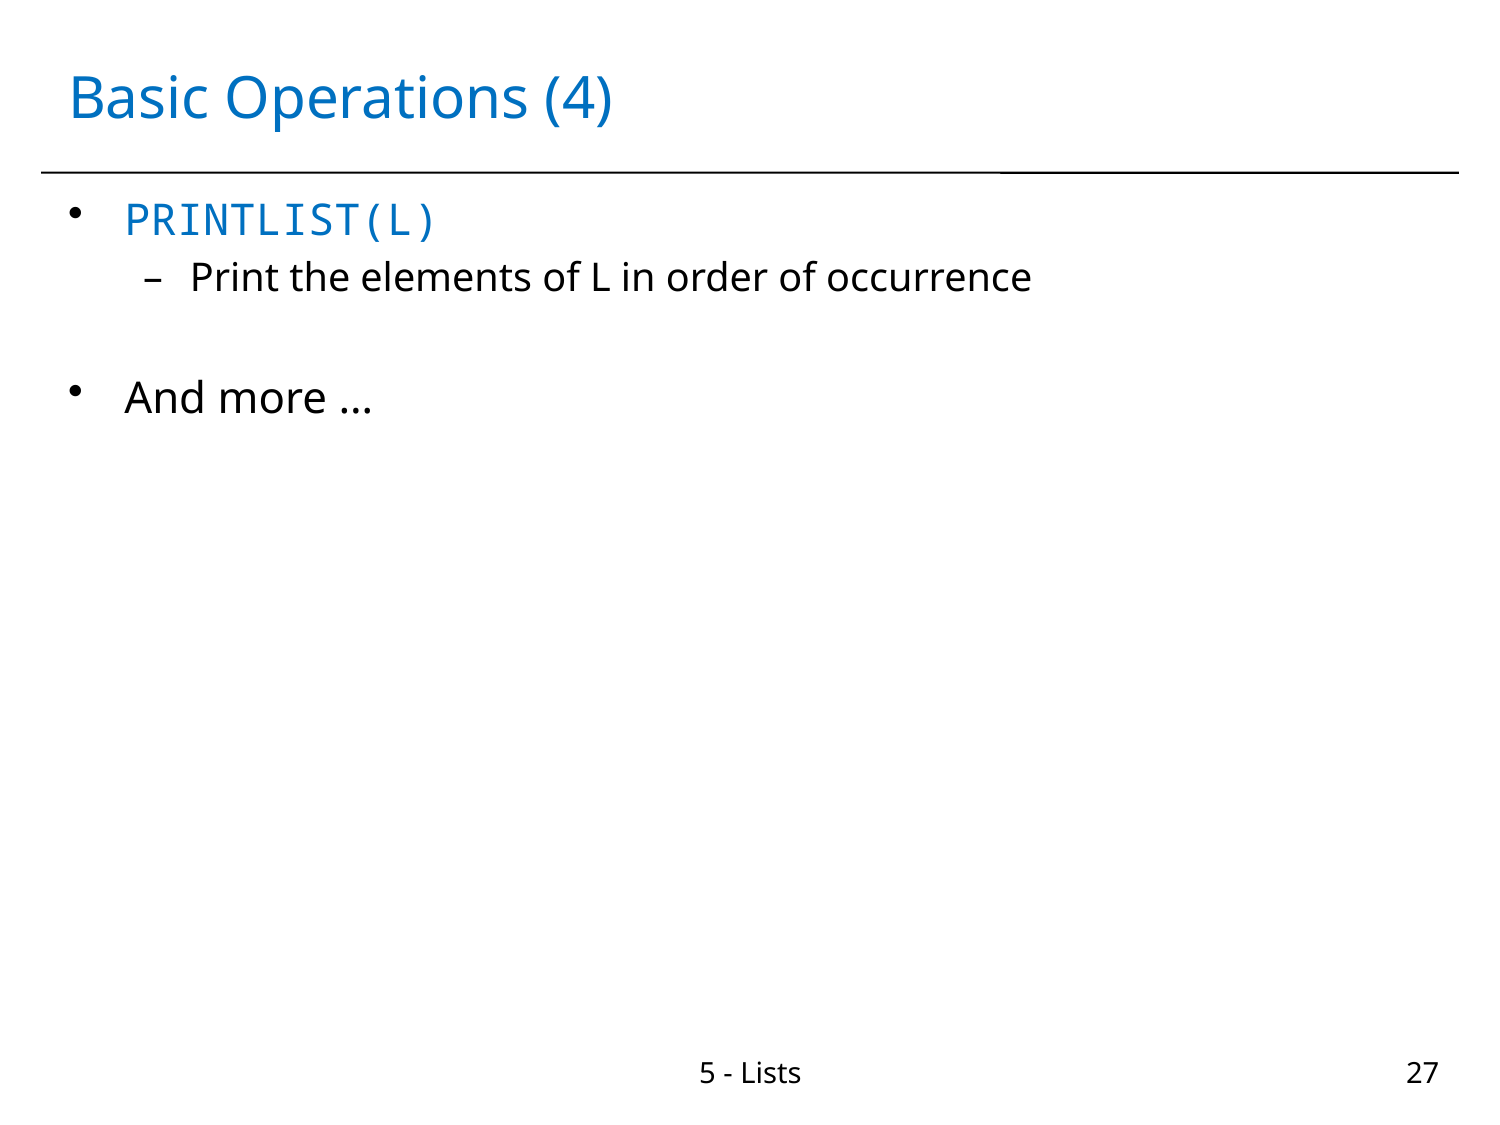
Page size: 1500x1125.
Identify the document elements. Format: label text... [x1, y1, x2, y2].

title Basic Operations (4) [52, 30, 1448, 159]
list PRINTLIST(L) Print the elements of L in order of occurrence And more … [52, 184, 1448, 1024]
footer 5 - Lists [502, 1046, 999, 1125]
slide_number 27 [1104, 1046, 1455, 1125]
